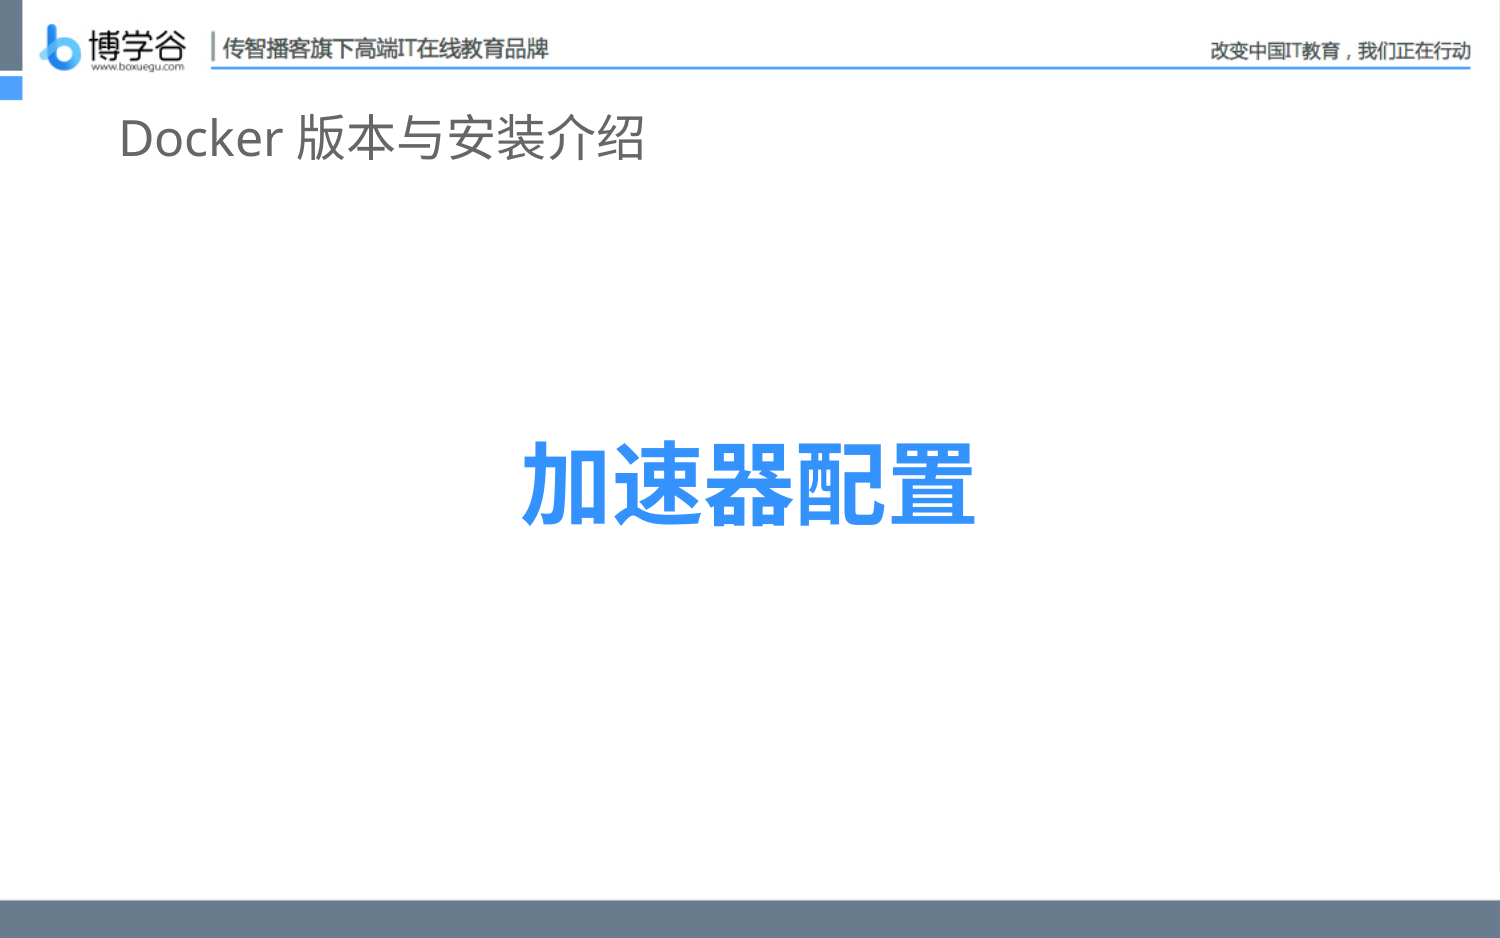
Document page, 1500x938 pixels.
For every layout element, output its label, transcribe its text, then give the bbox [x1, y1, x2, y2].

picture [0, 0, 1500, 938]
title 加速器配置 [187, 282, 1313, 545]
text_box Docker版本与安装介绍 [103, 49, 1397, 231]
